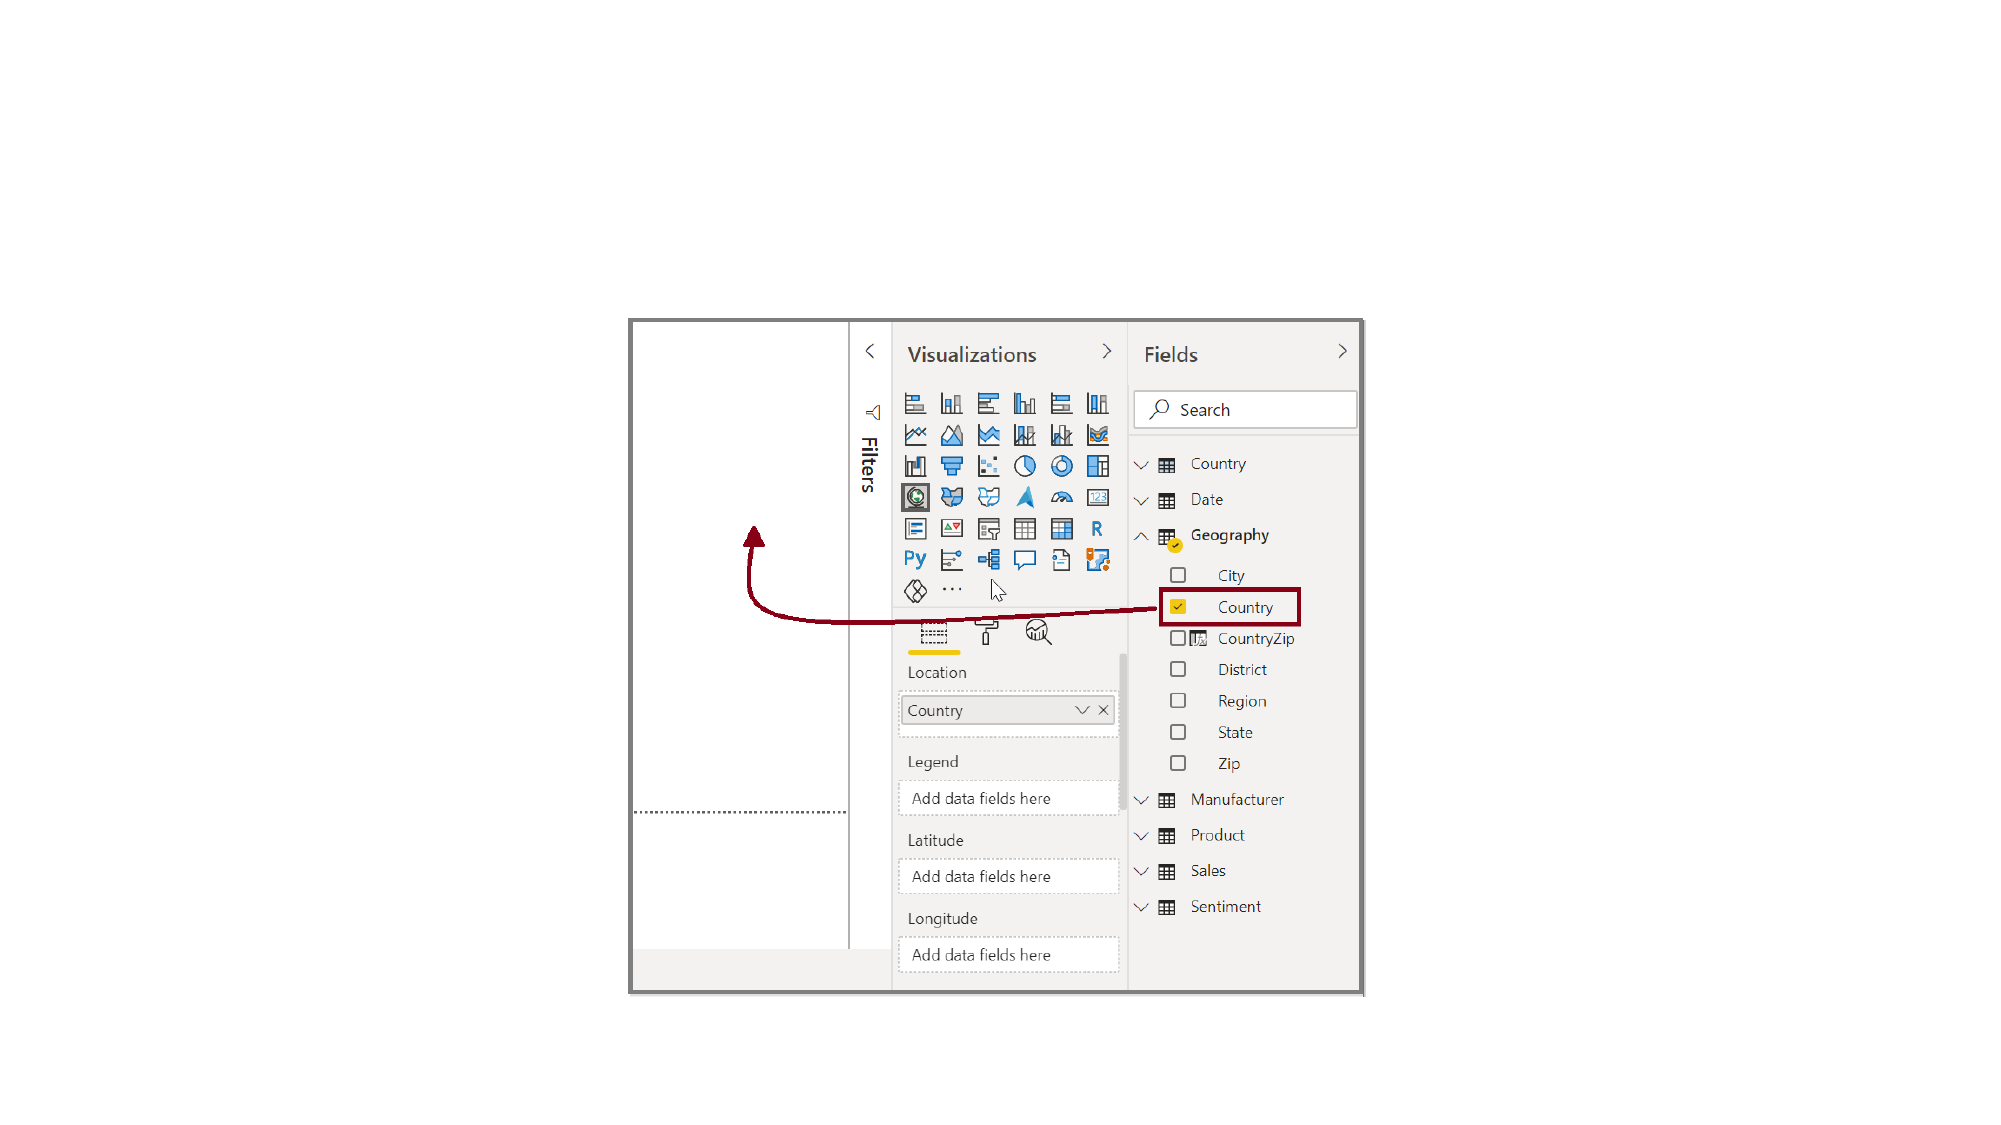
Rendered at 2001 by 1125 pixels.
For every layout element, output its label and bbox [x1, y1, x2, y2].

list [614, 299, 1386, 1014]
